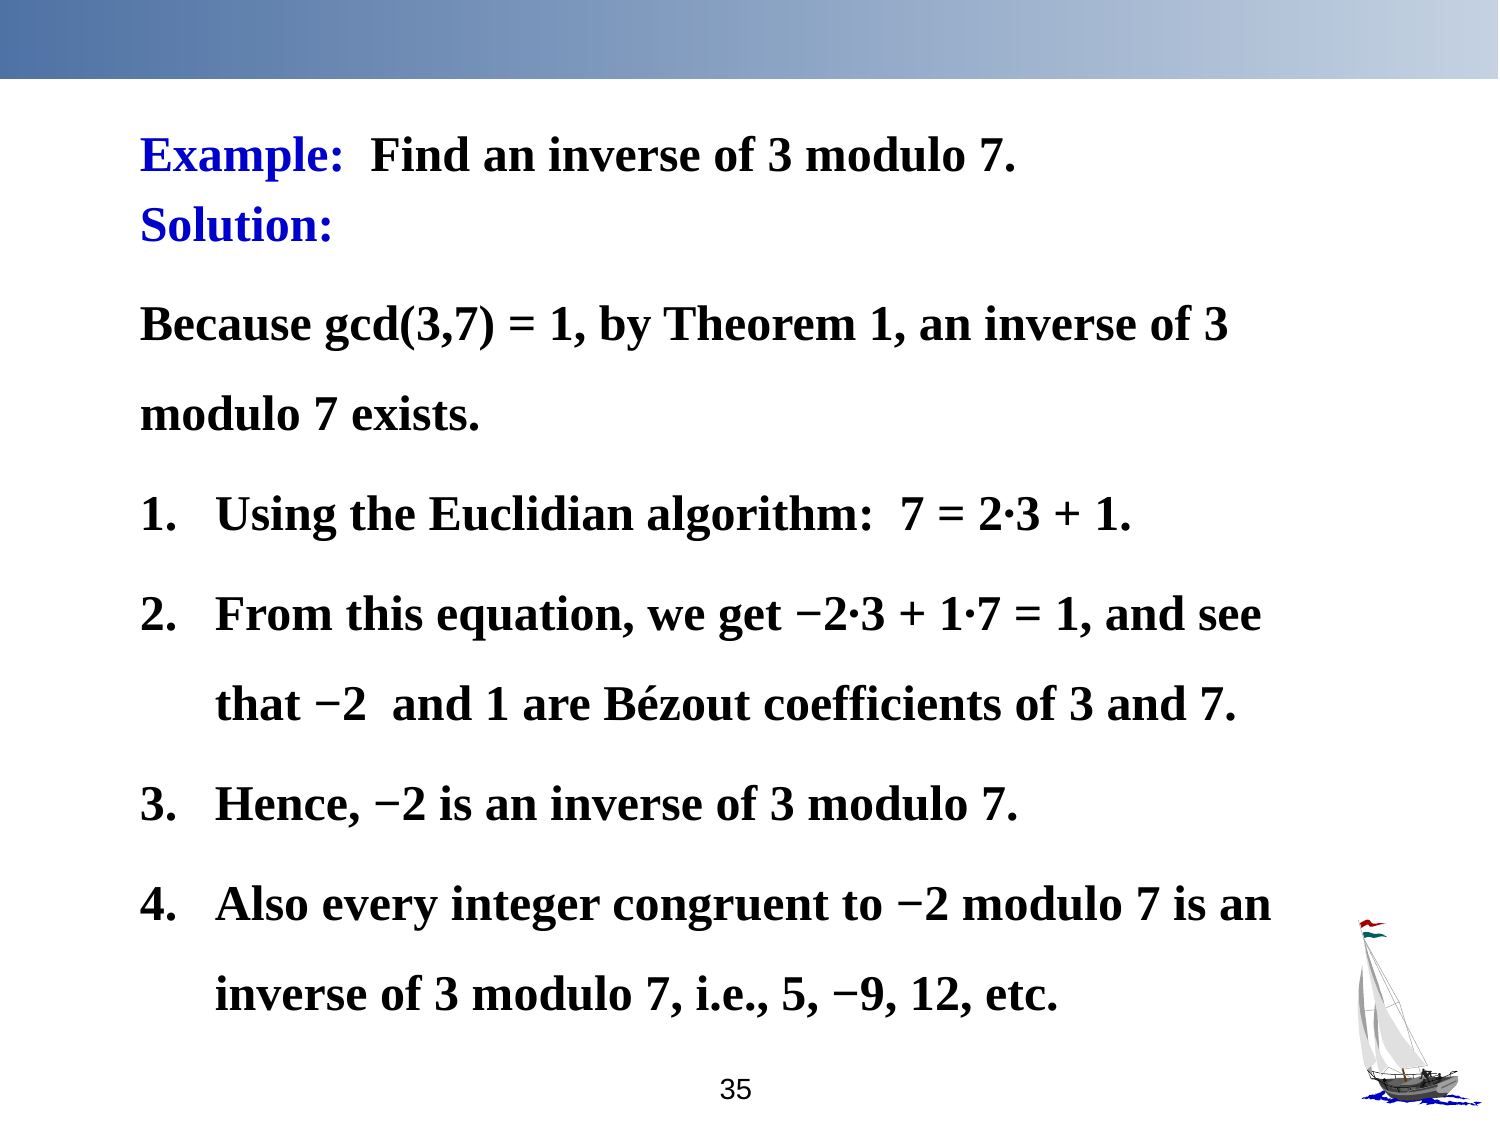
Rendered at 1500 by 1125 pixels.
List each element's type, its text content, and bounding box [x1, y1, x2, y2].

text_box Example: Find an inverse of 3 modulo 7. Solution: Because gcd(3,7) = 1, by Theorem 1, an inverse of 3 modulo 7 exists. Using the Euclidian algorithm: 7 = 2∙3 + 1. From this equation, we get −2∙3 + 1∙7 = 1, and see that −2 and 1 are Bézout coefficients of 3 and 7. Hence, −2 is an inverse of 3 modulo 7. Also every integer congruent to −2 modulo 7 is an inverse of 3 modulo 7, i.e., 5, −9, 12, etc. [125, 113, 1375, 1029]
slide_number 35 [666, 1049, 768, 1125]
picture [0, 0, 1500, 79]
